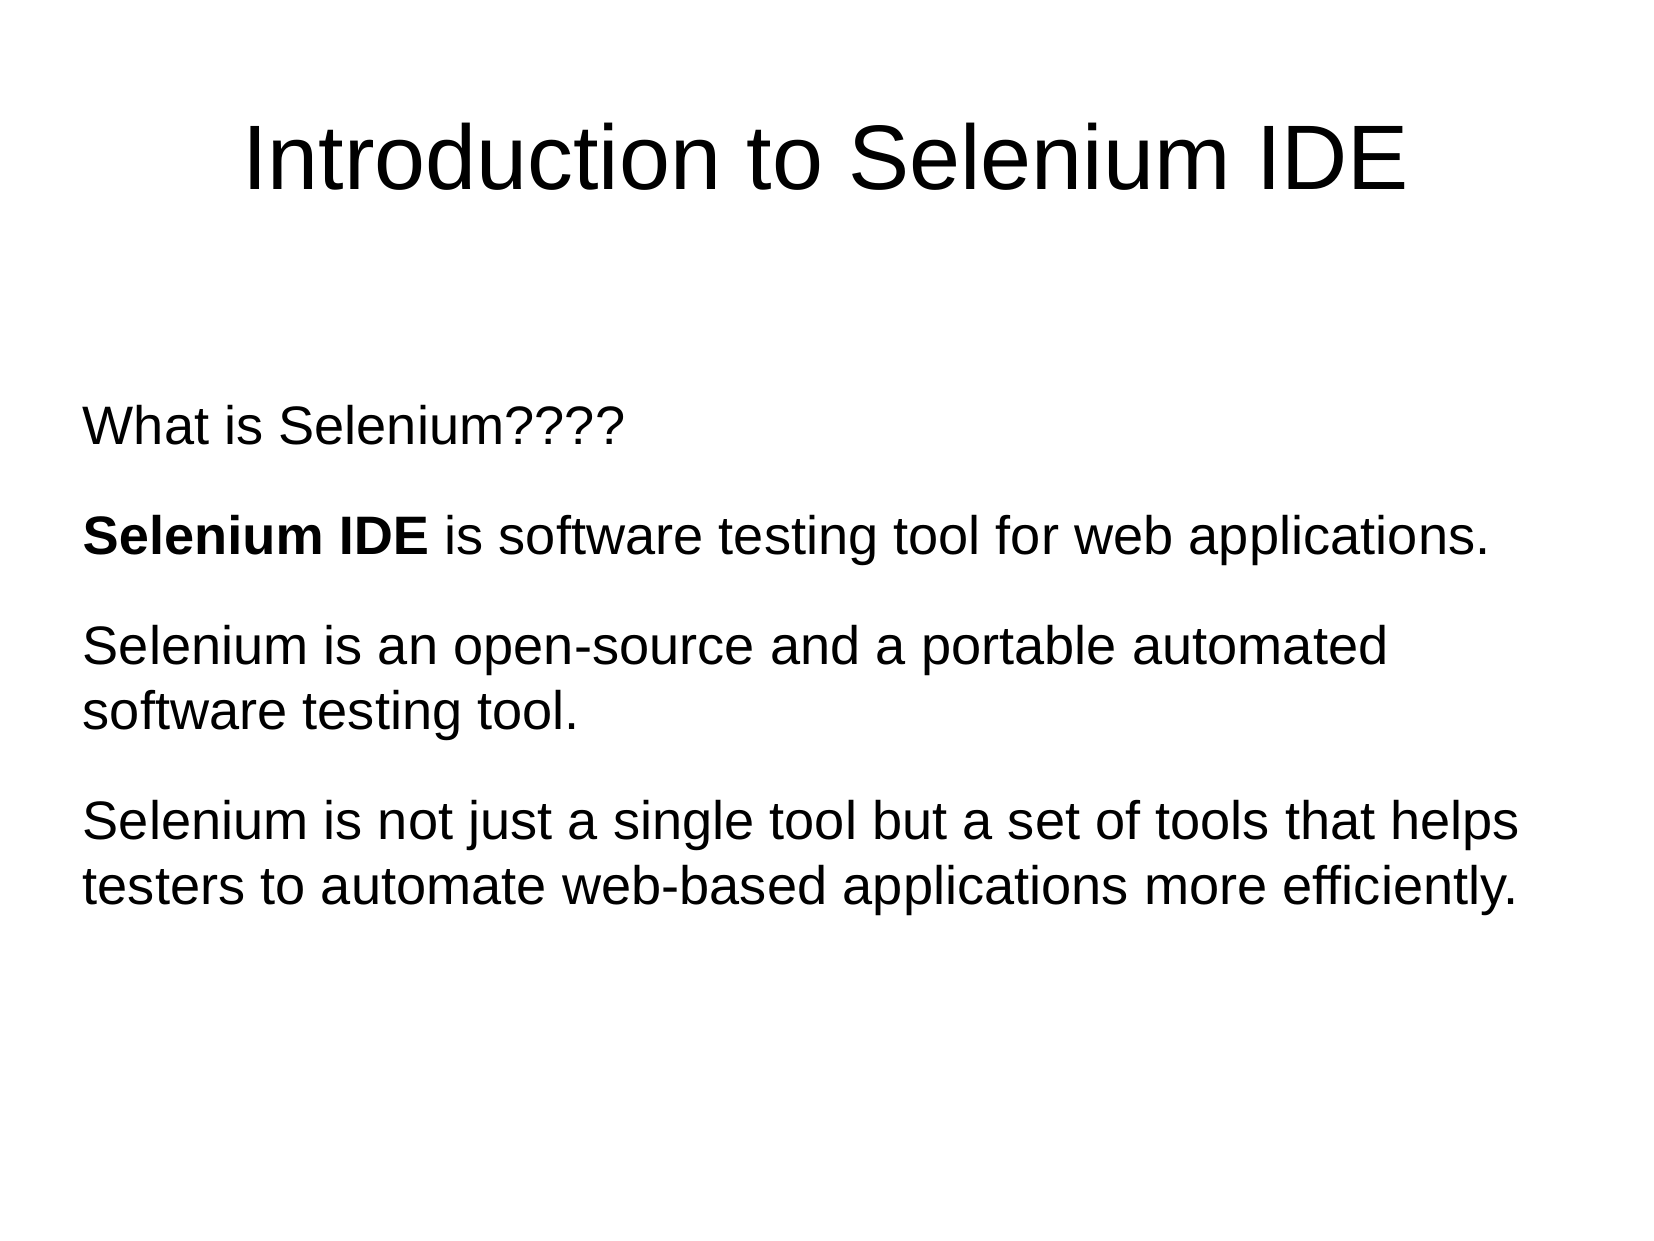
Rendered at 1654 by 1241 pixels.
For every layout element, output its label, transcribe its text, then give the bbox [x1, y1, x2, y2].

text_box Introduction to Selenium IDE [82, 49, 1571, 224]
text_box What is Selenium???? Selenium IDE is software testing tool for web applications. Selenium is an open-source and a portable automated software testing tool. Selenium is not just a single tool but a set of tools that helps testers to automate web-based applications more efficiently. [82, 224, 1571, 1146]
